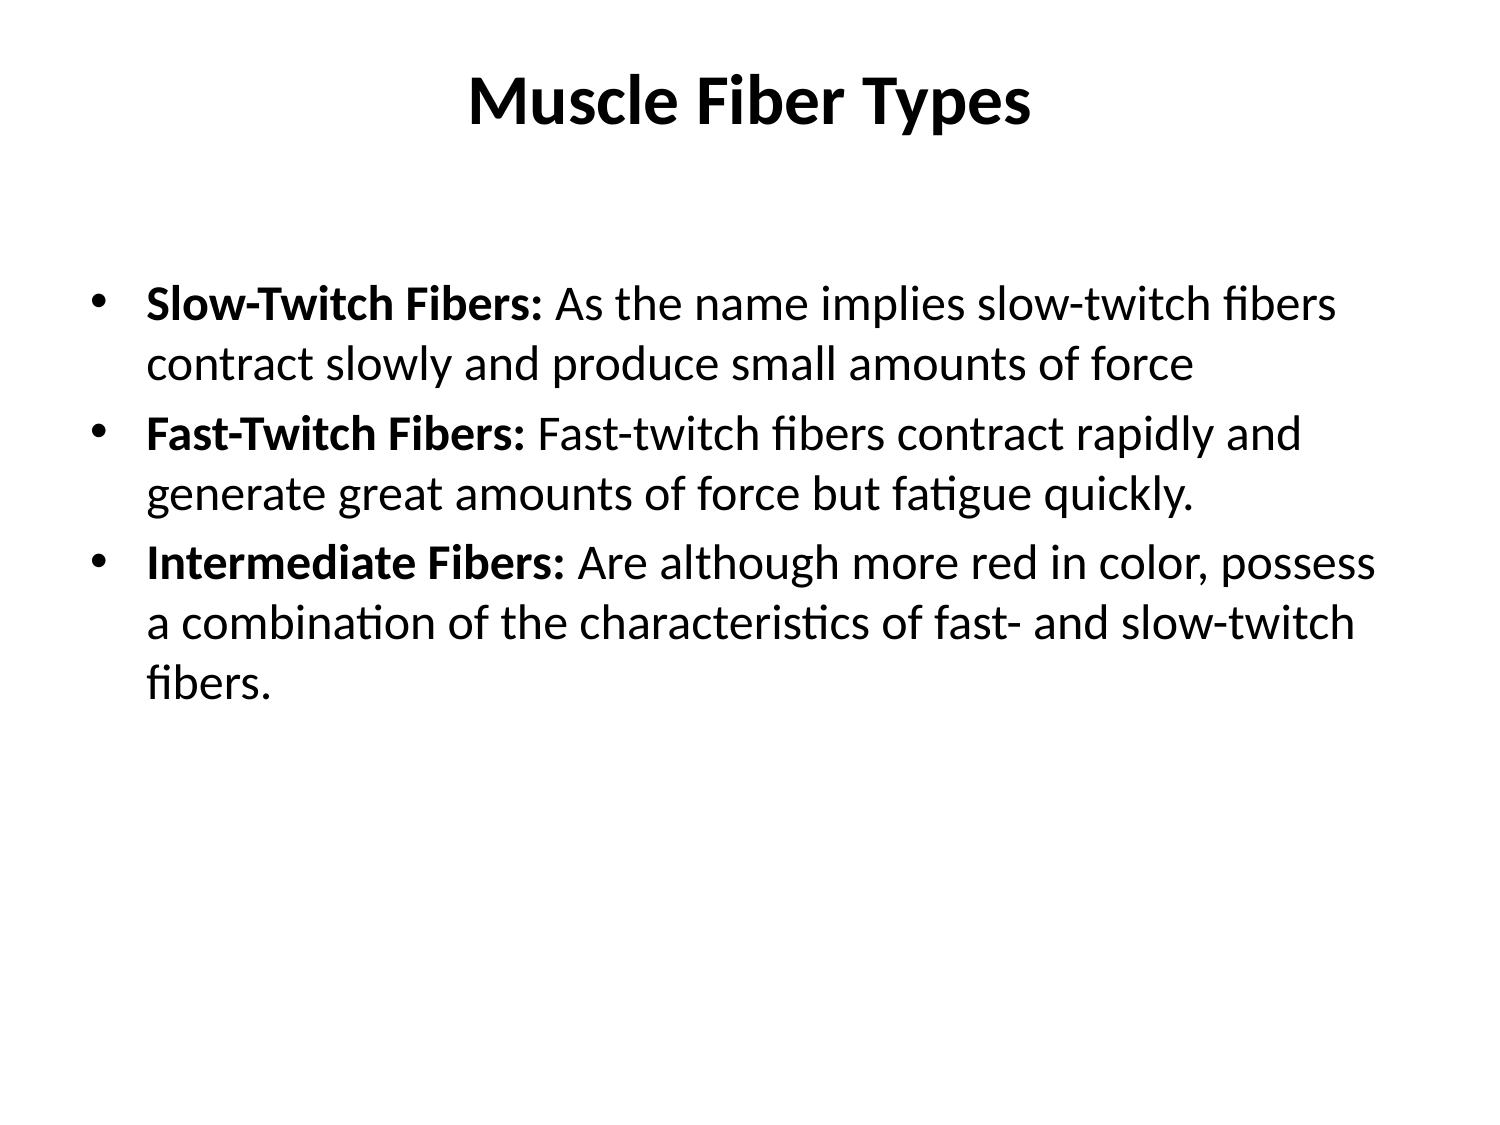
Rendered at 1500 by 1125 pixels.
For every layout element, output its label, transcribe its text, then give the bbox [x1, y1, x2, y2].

list Slow-Twitch Fibers: As the name implies slow-twitch fibers contract slowly and produce small amounts of force Fast-Twitch Fibers: Fast-twitch fibers contract rapidly and generate great amounts of force but fatigue quickly. Intermediate Fibers: Are al­though more red in color, possess a combination of the characteristics of fast- and slow-twitch fibers. [75, 262, 1425, 1005]
title Muscle Fiber Types [75, 45, 1425, 233]
